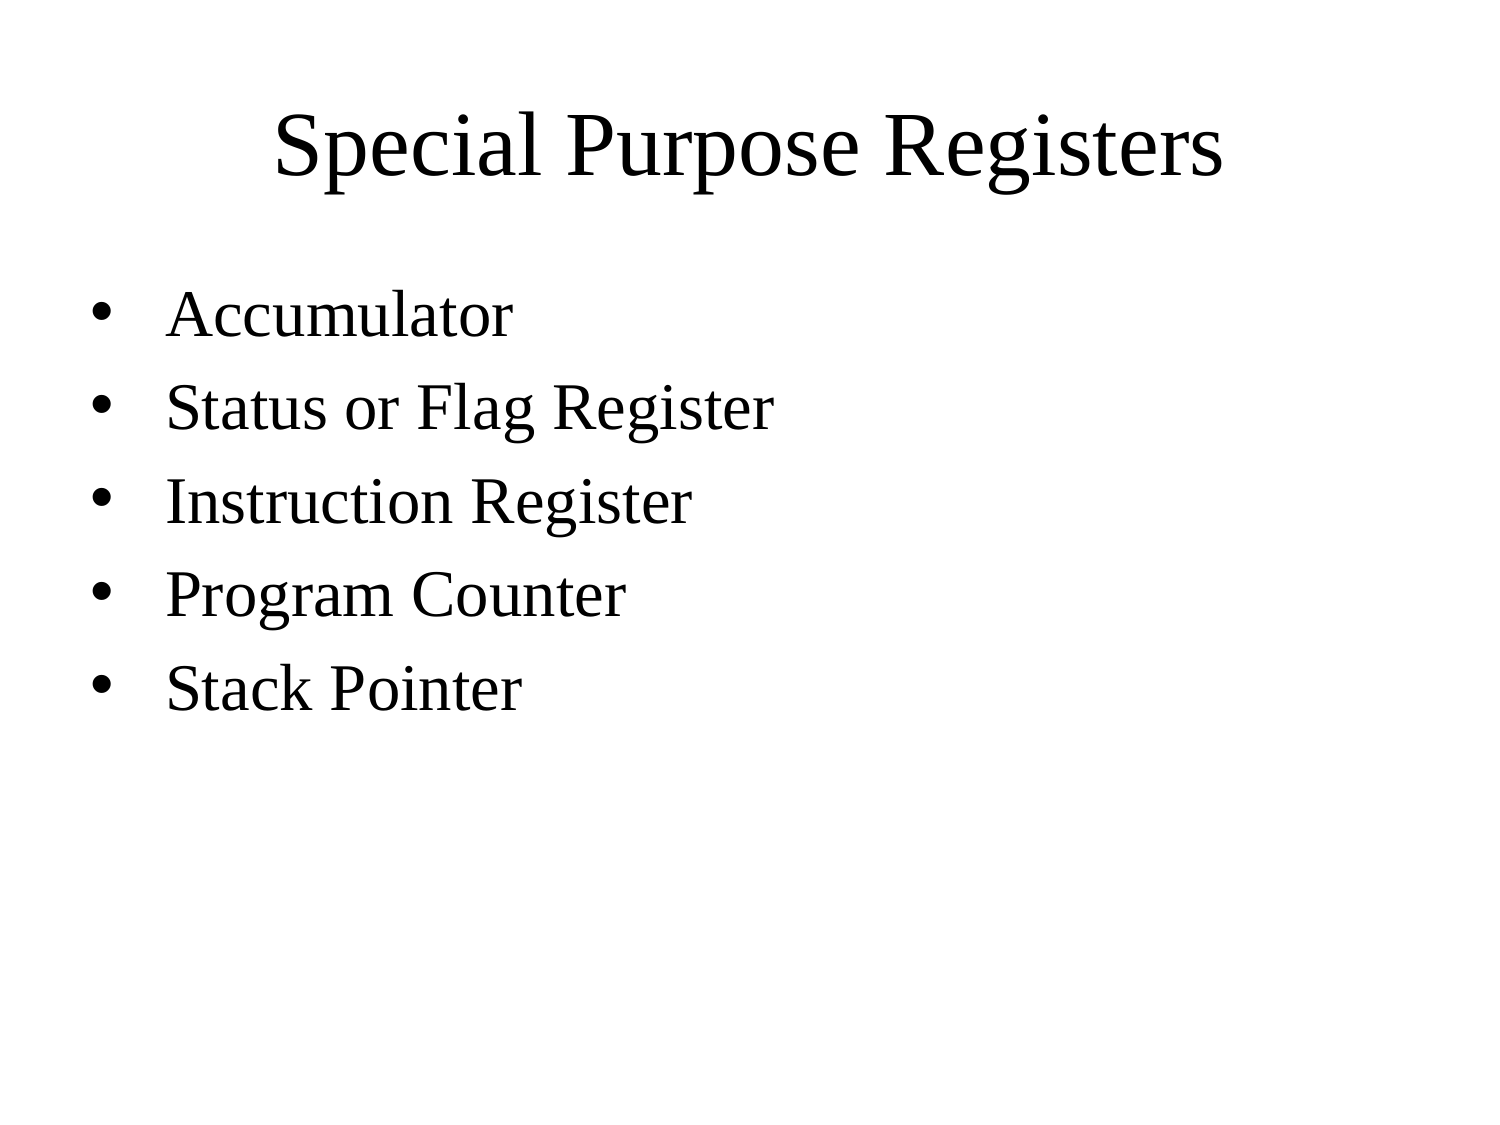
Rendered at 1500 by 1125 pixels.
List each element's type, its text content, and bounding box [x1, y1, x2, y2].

list Accumulator Status or Flag Register Instruction Register Program Counter Stack Pointer [75, 262, 1425, 1005]
title Special Purpose Registers [75, 45, 1425, 233]
